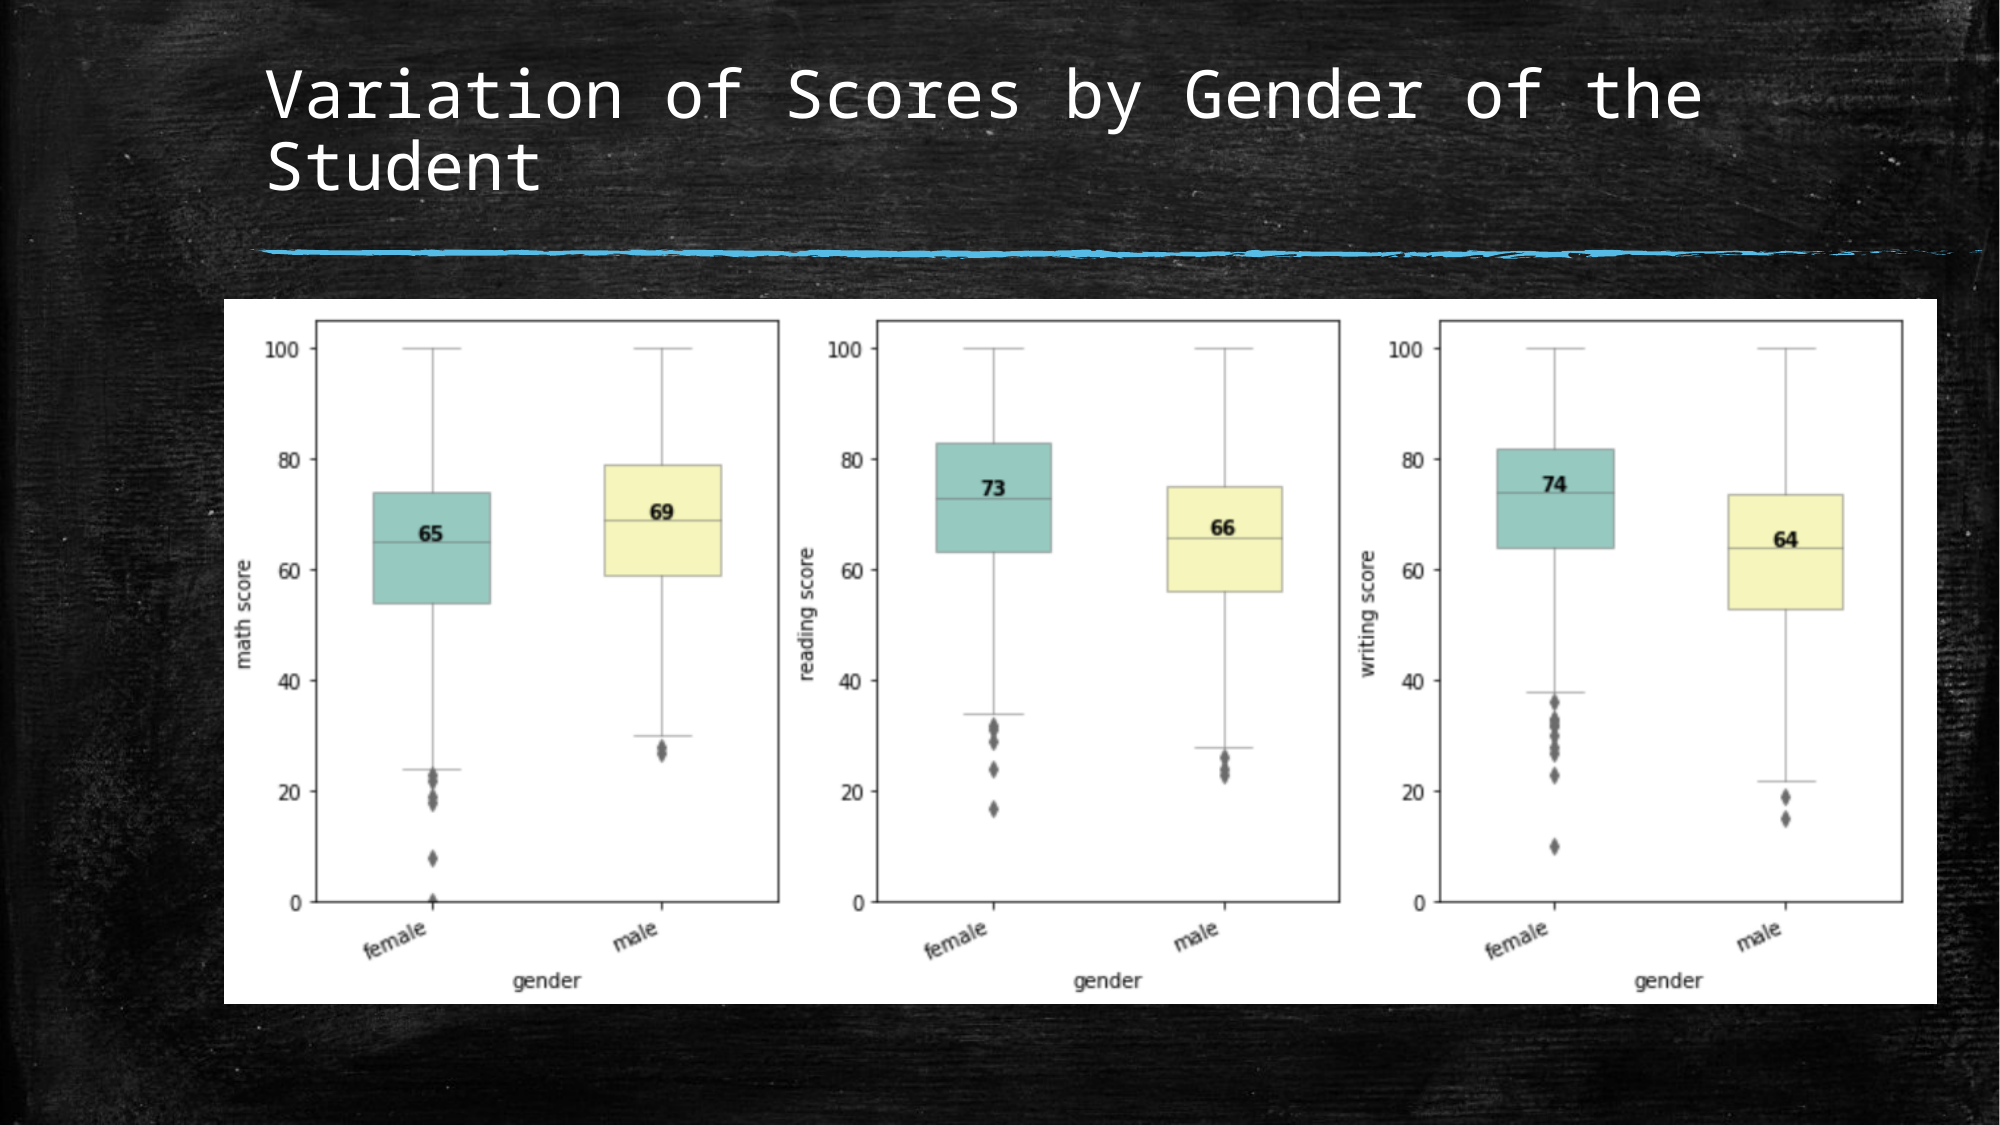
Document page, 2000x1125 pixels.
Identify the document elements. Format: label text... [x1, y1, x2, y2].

picture [224, 299, 1937, 1005]
title Variation of Scores by Gender of the Student [249, 45, 1913, 213]
